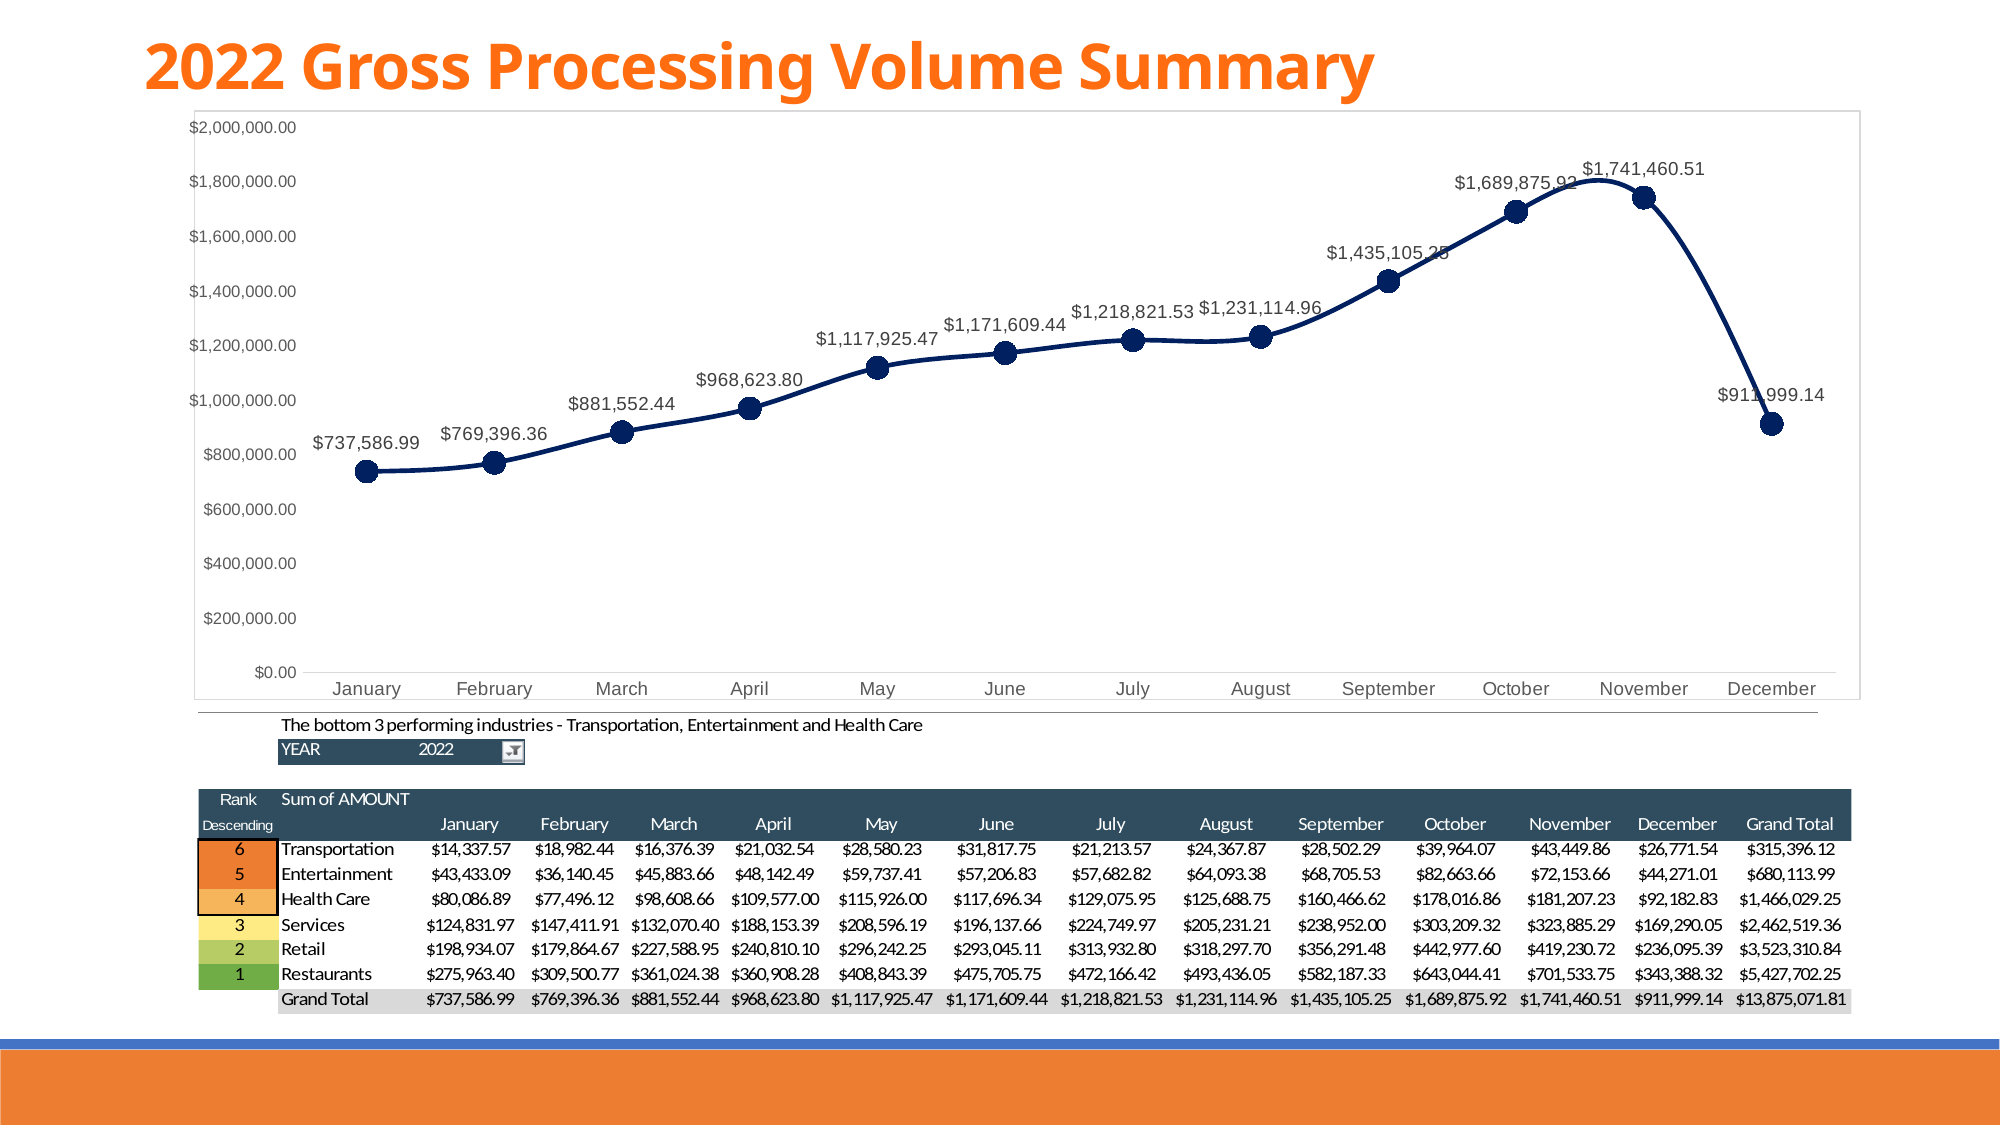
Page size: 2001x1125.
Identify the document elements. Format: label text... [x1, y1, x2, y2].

text_box 2022 Gross Processing Volume Summary [129, 30, 1801, 111]
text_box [196, 714, 1854, 1016]
chart [188, 109, 1862, 701]
